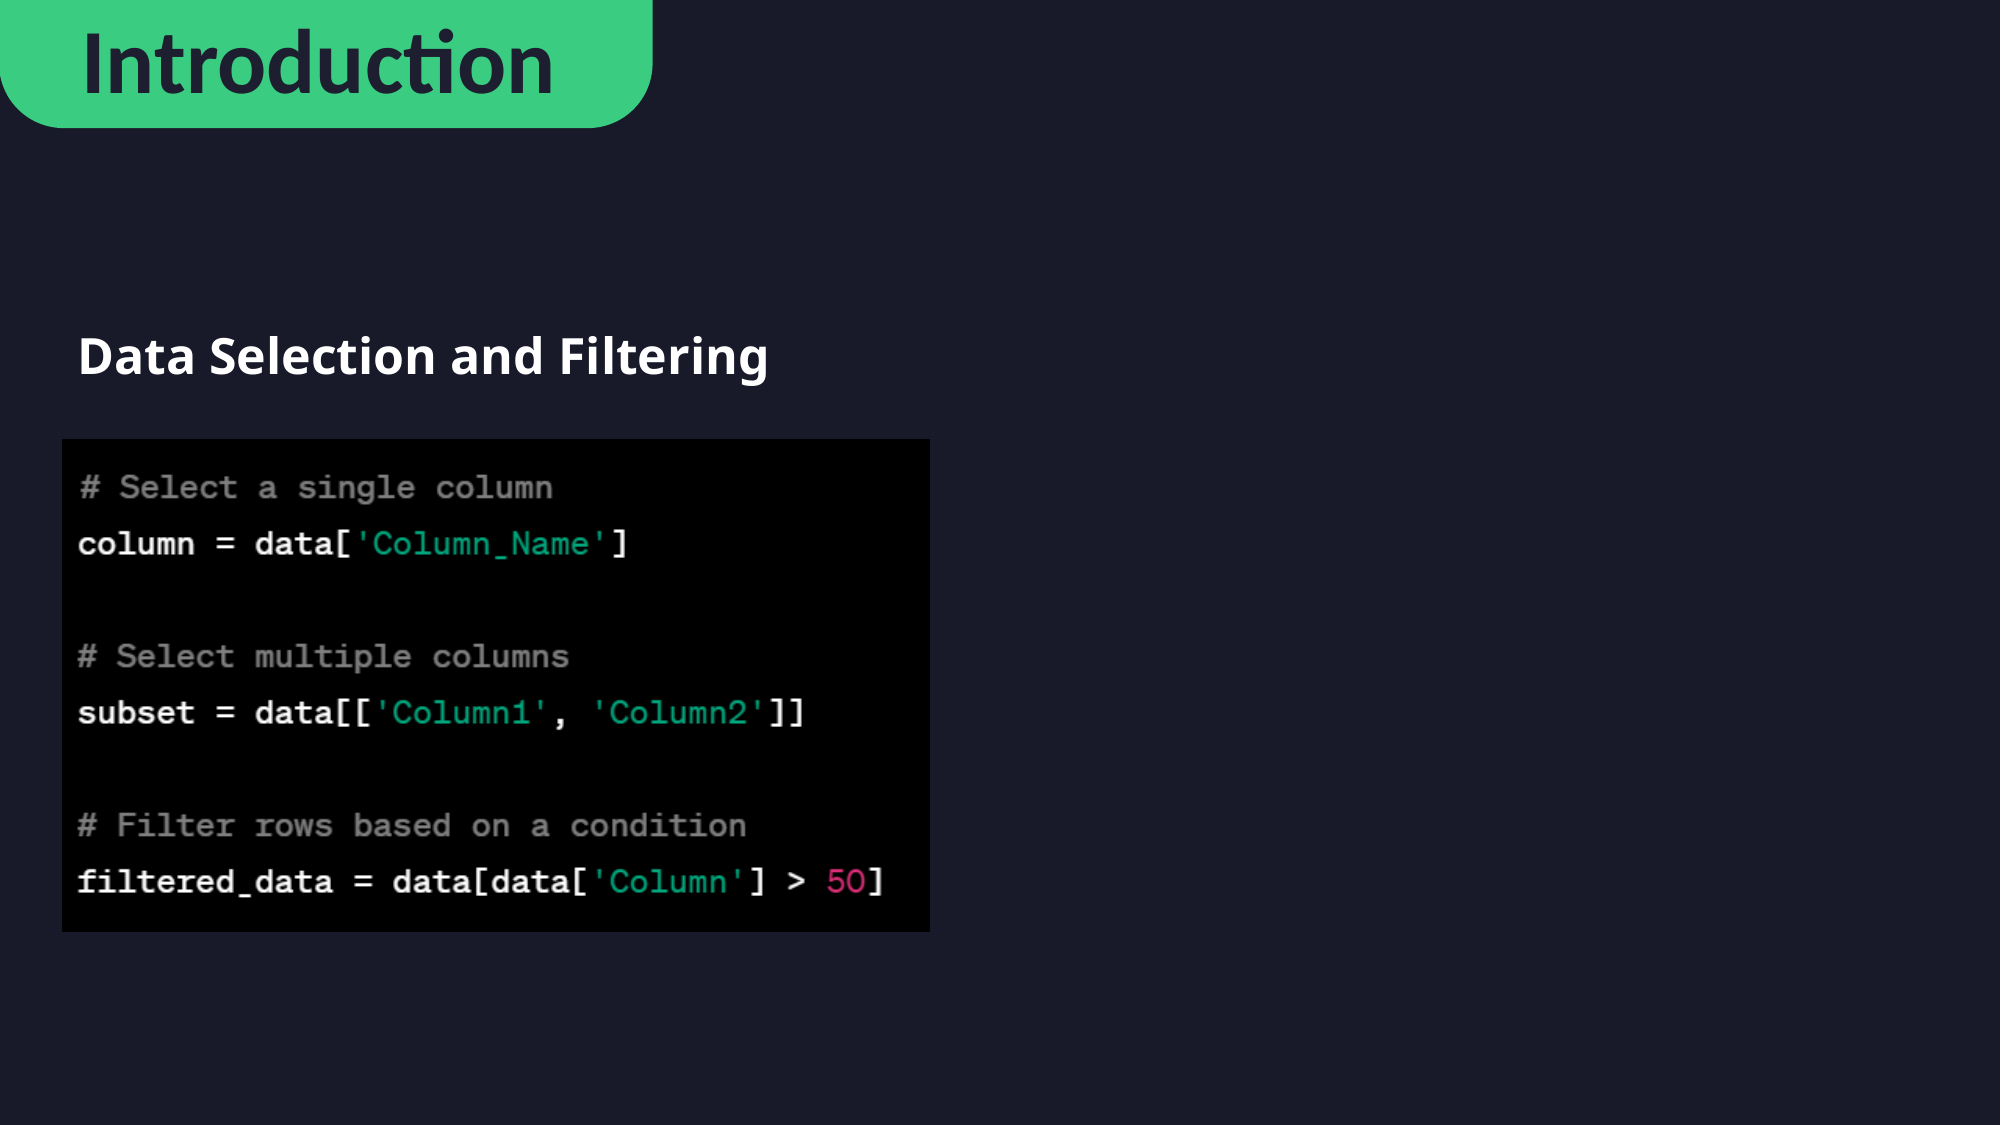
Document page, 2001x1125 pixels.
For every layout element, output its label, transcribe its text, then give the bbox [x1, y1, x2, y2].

picture [62, 439, 930, 932]
text_box [30, 119, 622, 129]
text_box Data Selection and Filtering [62, 286, 1566, 392]
text_box [0, 0, 653, 105]
text_box Introduction [0, 8, 638, 119]
